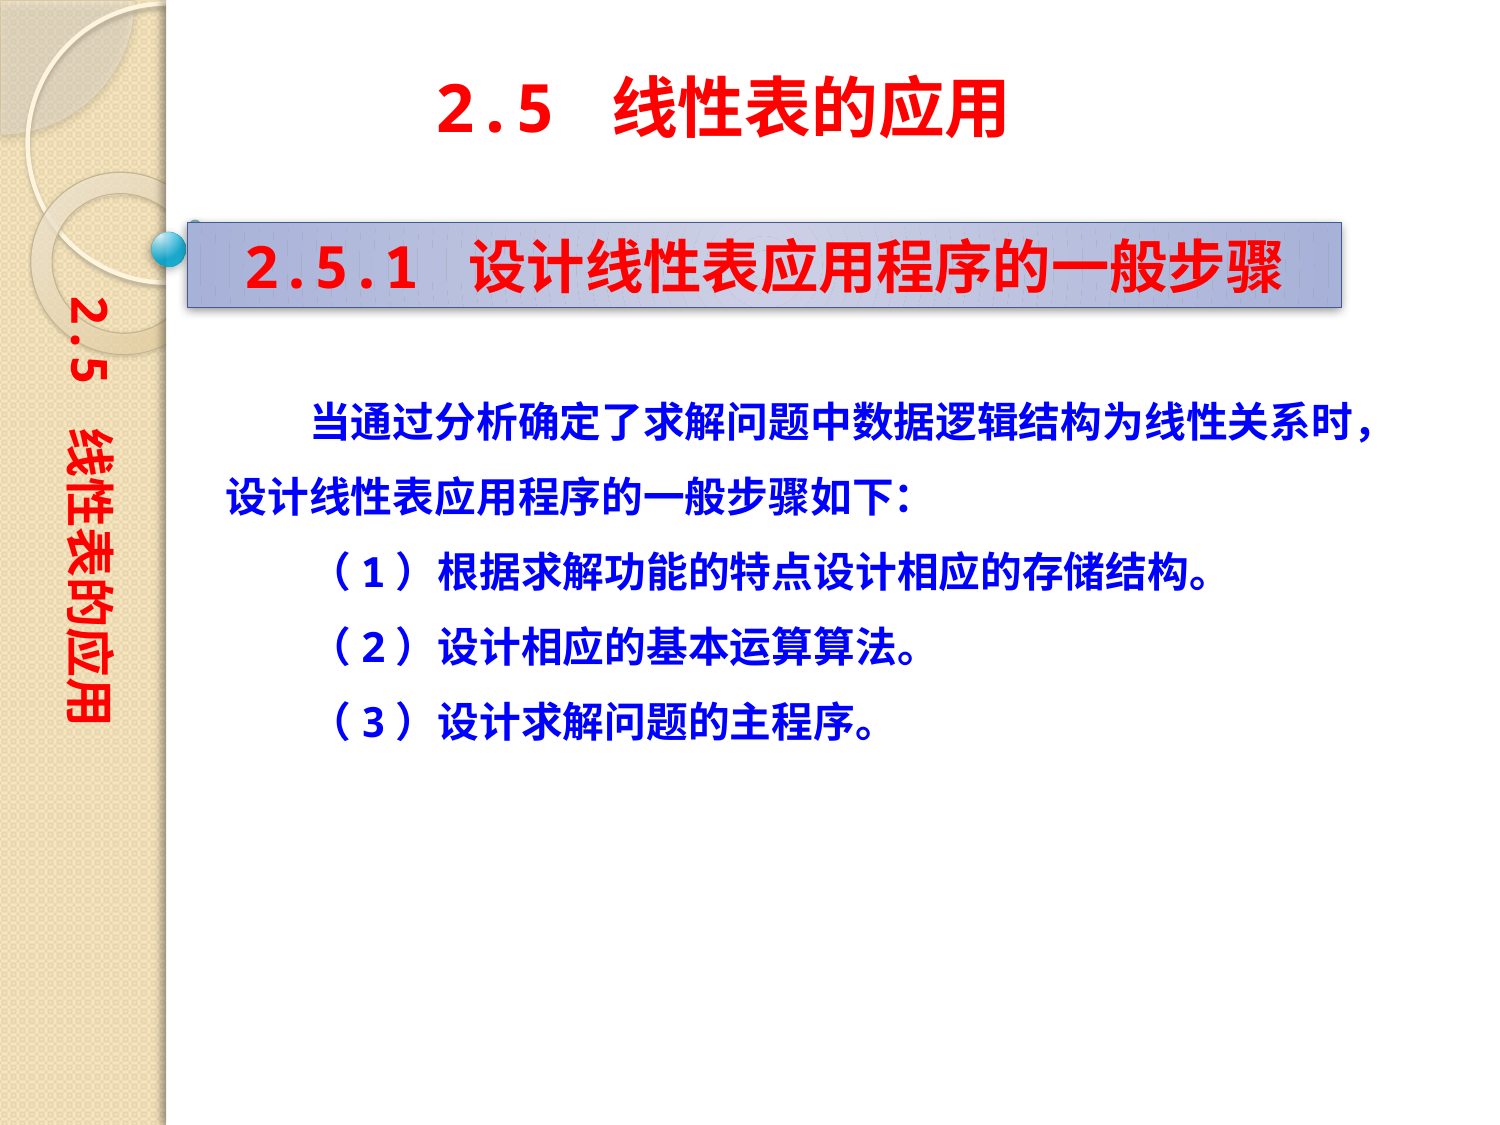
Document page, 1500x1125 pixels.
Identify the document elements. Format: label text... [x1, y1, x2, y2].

text_box 2.5 线性表的应用 [38, 281, 129, 762]
text_box 2.5.1 设计线性表应用程序的一般步骤 [187, 222, 1342, 308]
text_box 2.5 线性表的应用 [281, 58, 1166, 154]
text_box 当通过分析确定了求解问题中数据逻辑结构为线性关系时，设计线性表应用程序的一般步骤如下： （1）根据求解功能的特点设计相应的存储结构。 （2）设计相应的基本运算算法。 （3）设计求解问题的主程序。 [210, 363, 1442, 753]
